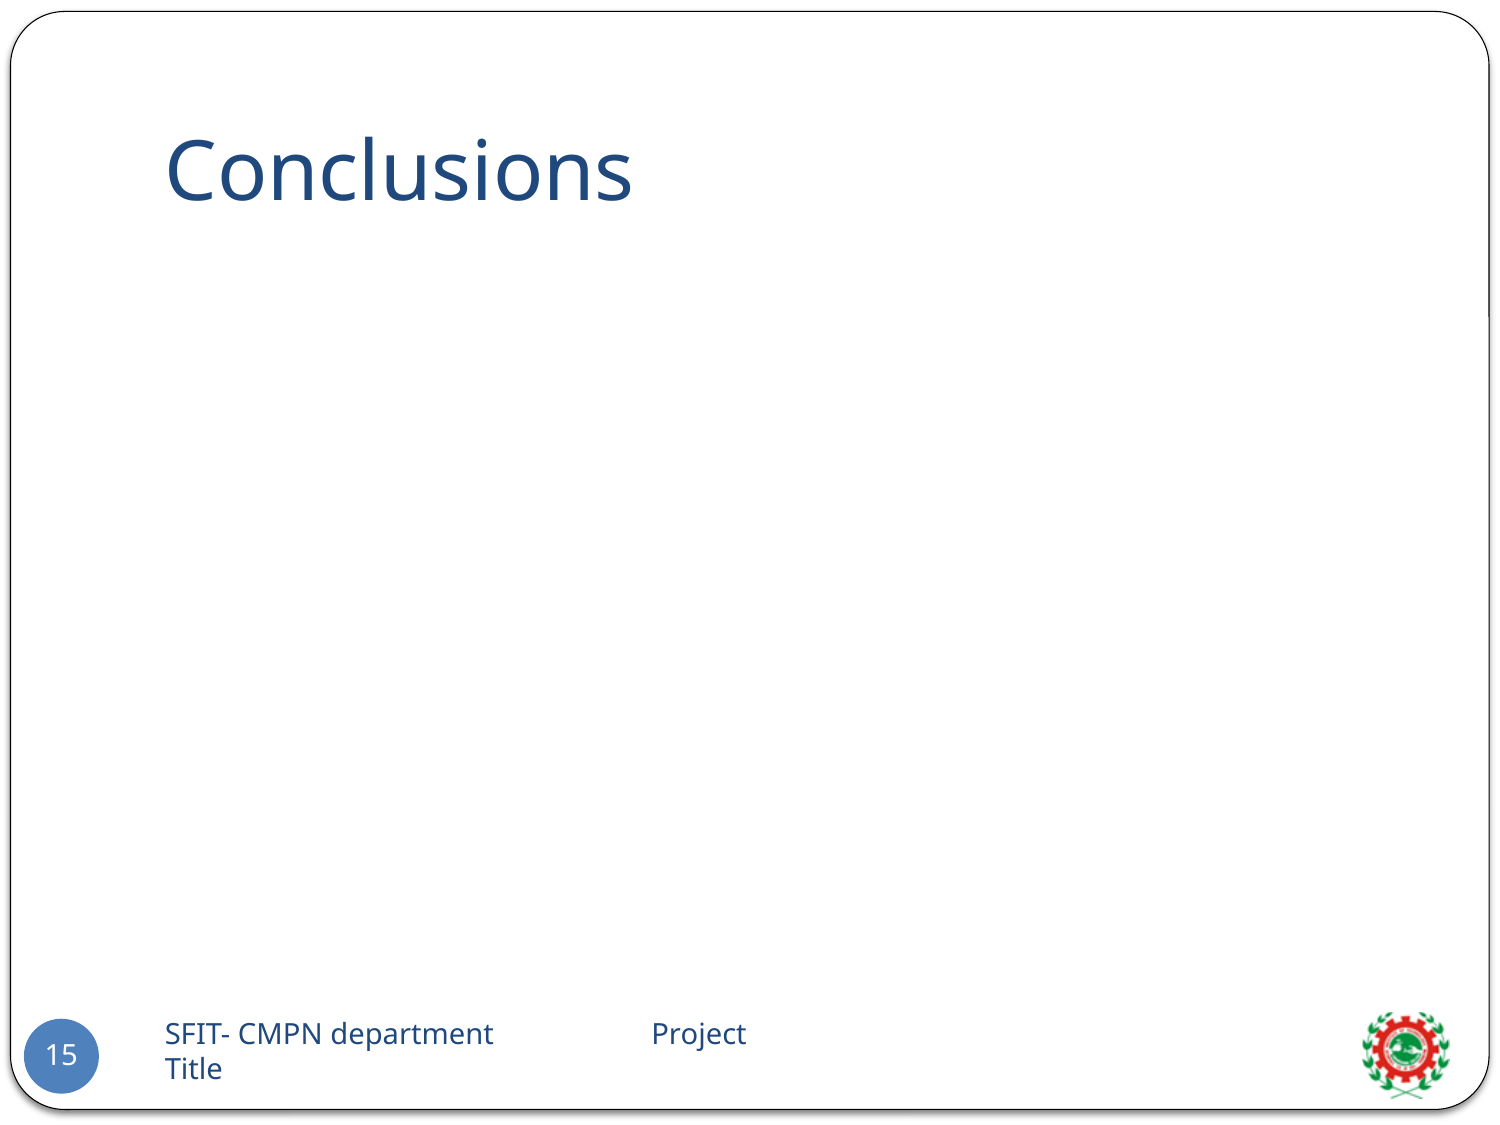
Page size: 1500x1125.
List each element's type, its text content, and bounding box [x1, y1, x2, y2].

picture [1362, 1012, 1451, 1099]
footer SFIT- CMPN department Project Title [150, 1012, 800, 1088]
title Conclusions [150, 45, 1425, 233]
slide_number 15 [23, 1018, 99, 1094]
